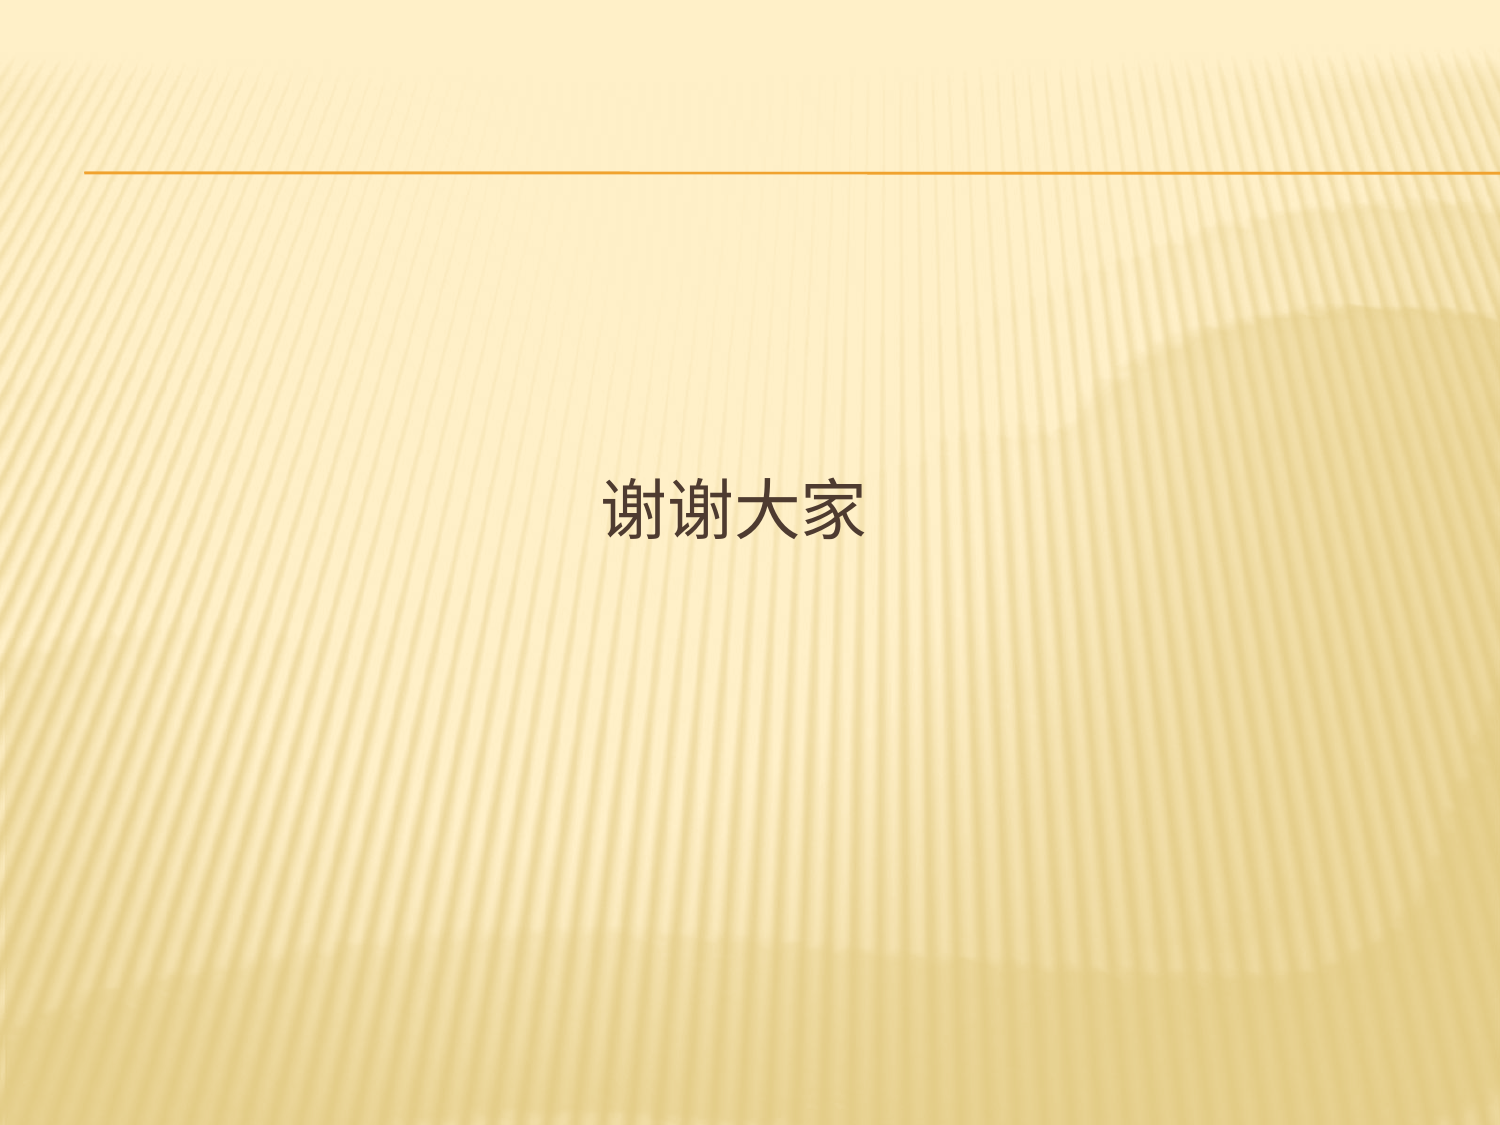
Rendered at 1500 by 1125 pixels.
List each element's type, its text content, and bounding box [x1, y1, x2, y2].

list 谢谢大家 [75, 87, 1425, 1005]
